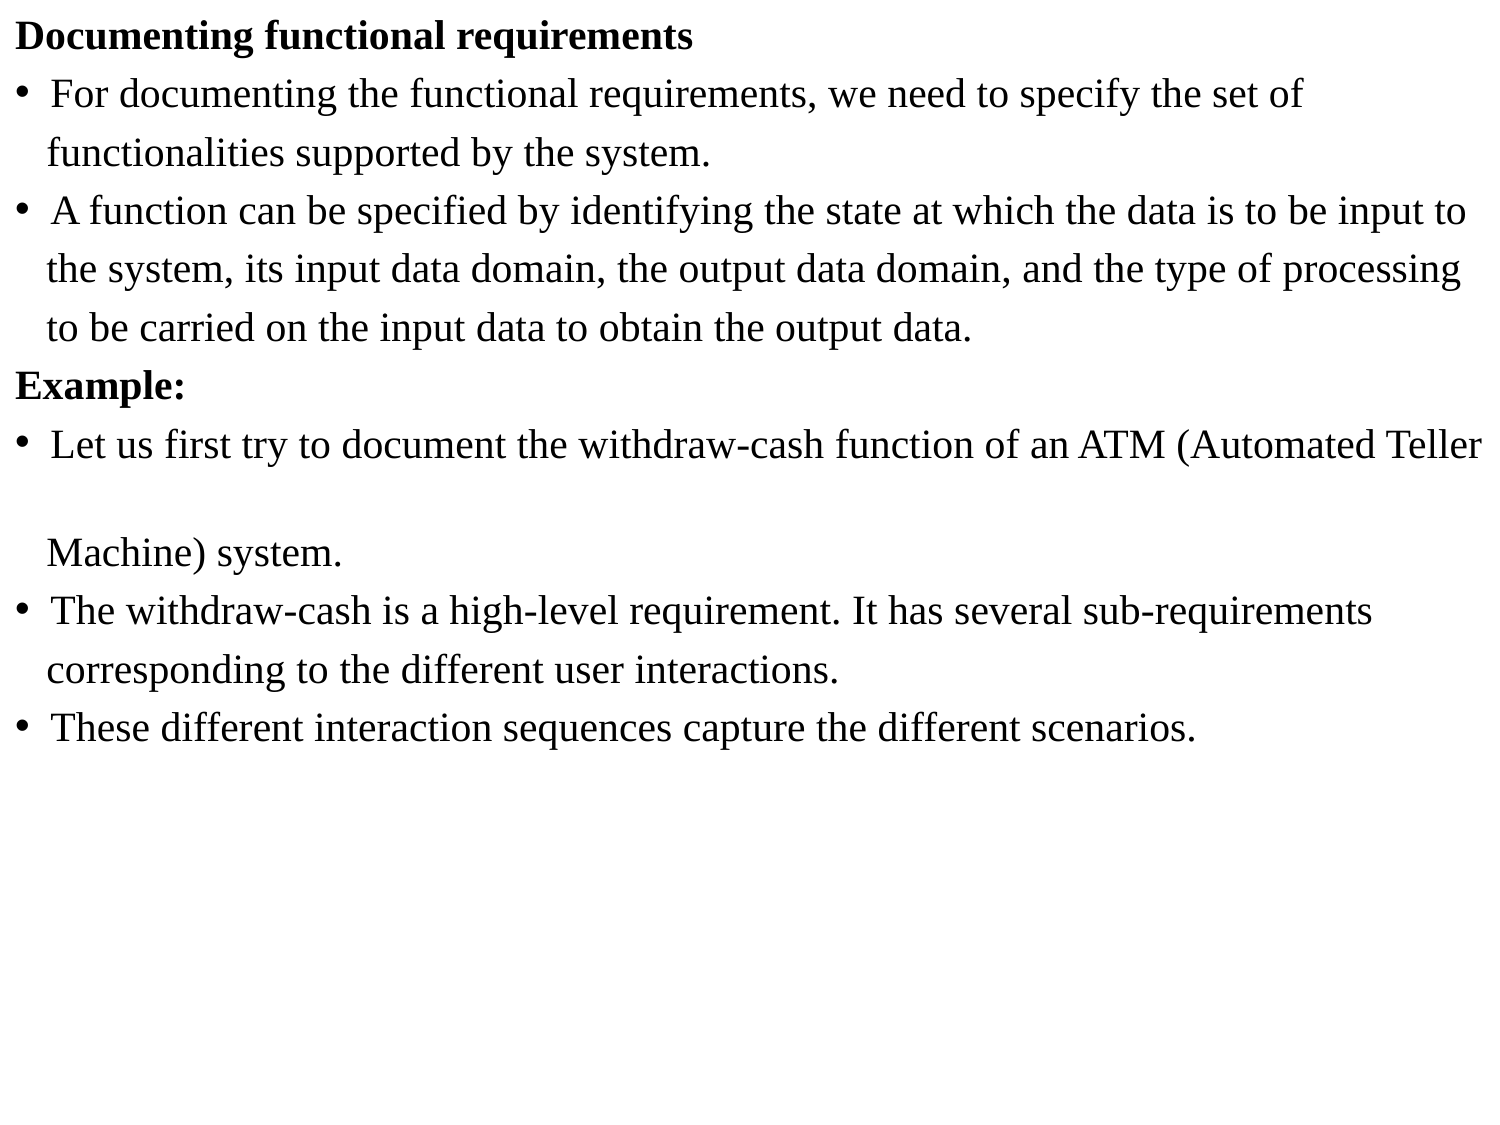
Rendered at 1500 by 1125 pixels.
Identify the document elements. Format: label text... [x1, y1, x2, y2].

subtitle Documenting functional requirements For documenting the functional requirements, we need to specify the set of functionalities supported by the system. A function can be specified by identifying the state at which the data is to be input to the system, its input data domain, the output data domain, and the type of processing to be carried on the input data to obtain the output data. Example: Let us first try to document the withdraw-cash function of an ATM (Automated Teller Machine) system. The withdraw-cash is a high-level requirement. It has several sub-requirements corresponding to the different user interactions. These different interaction sequences capture the different scenarios. [0, 0, 1500, 1125]
